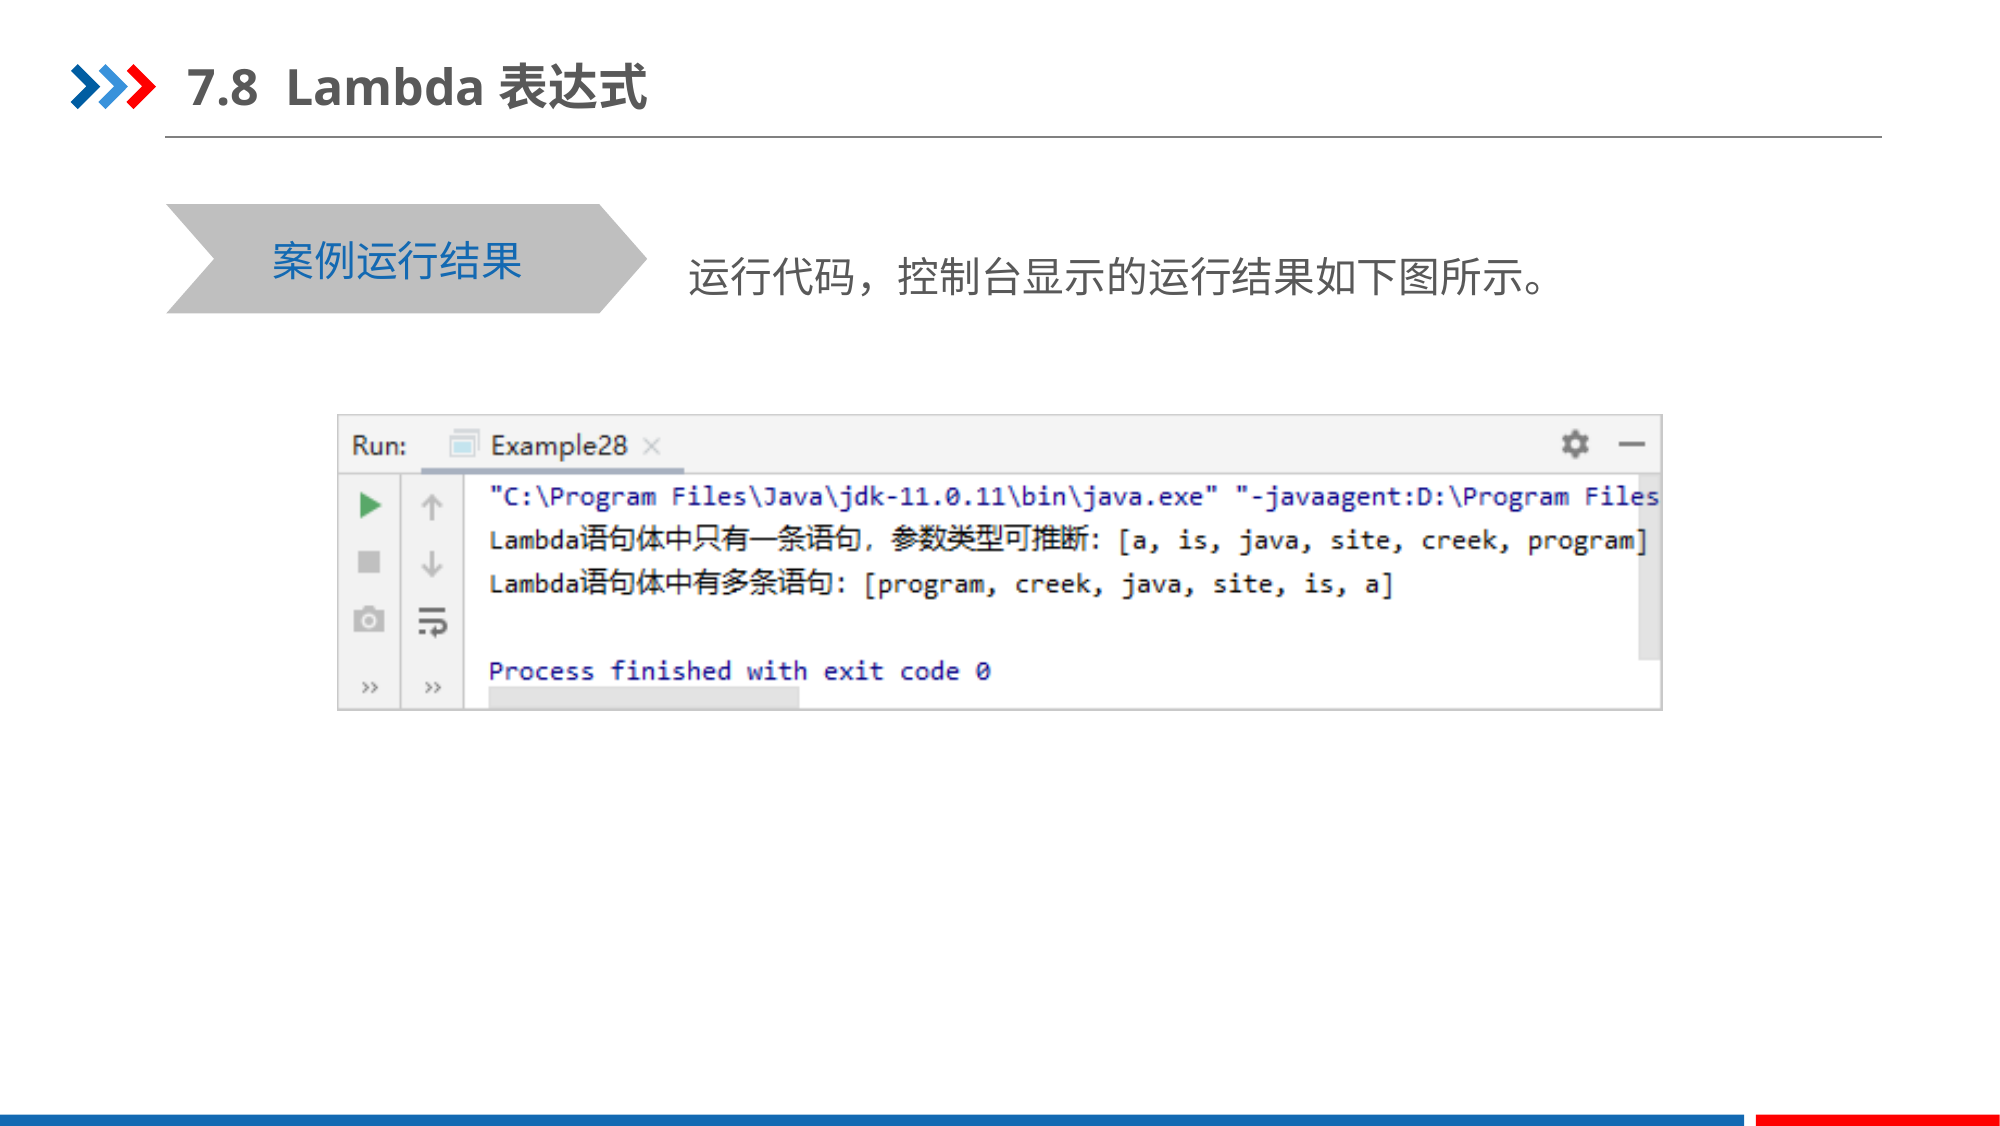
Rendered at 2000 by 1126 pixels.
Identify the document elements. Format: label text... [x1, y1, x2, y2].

text_box 运行代码，控制台显示的运行结果如下图所示。 [674, 218, 1581, 308]
text_box 7.8 Lambda表达式 [187, 43, 954, 127]
picture [336, 414, 1663, 711]
text_box 案例运行结果 [257, 227, 538, 292]
text_box [166, 204, 648, 314]
